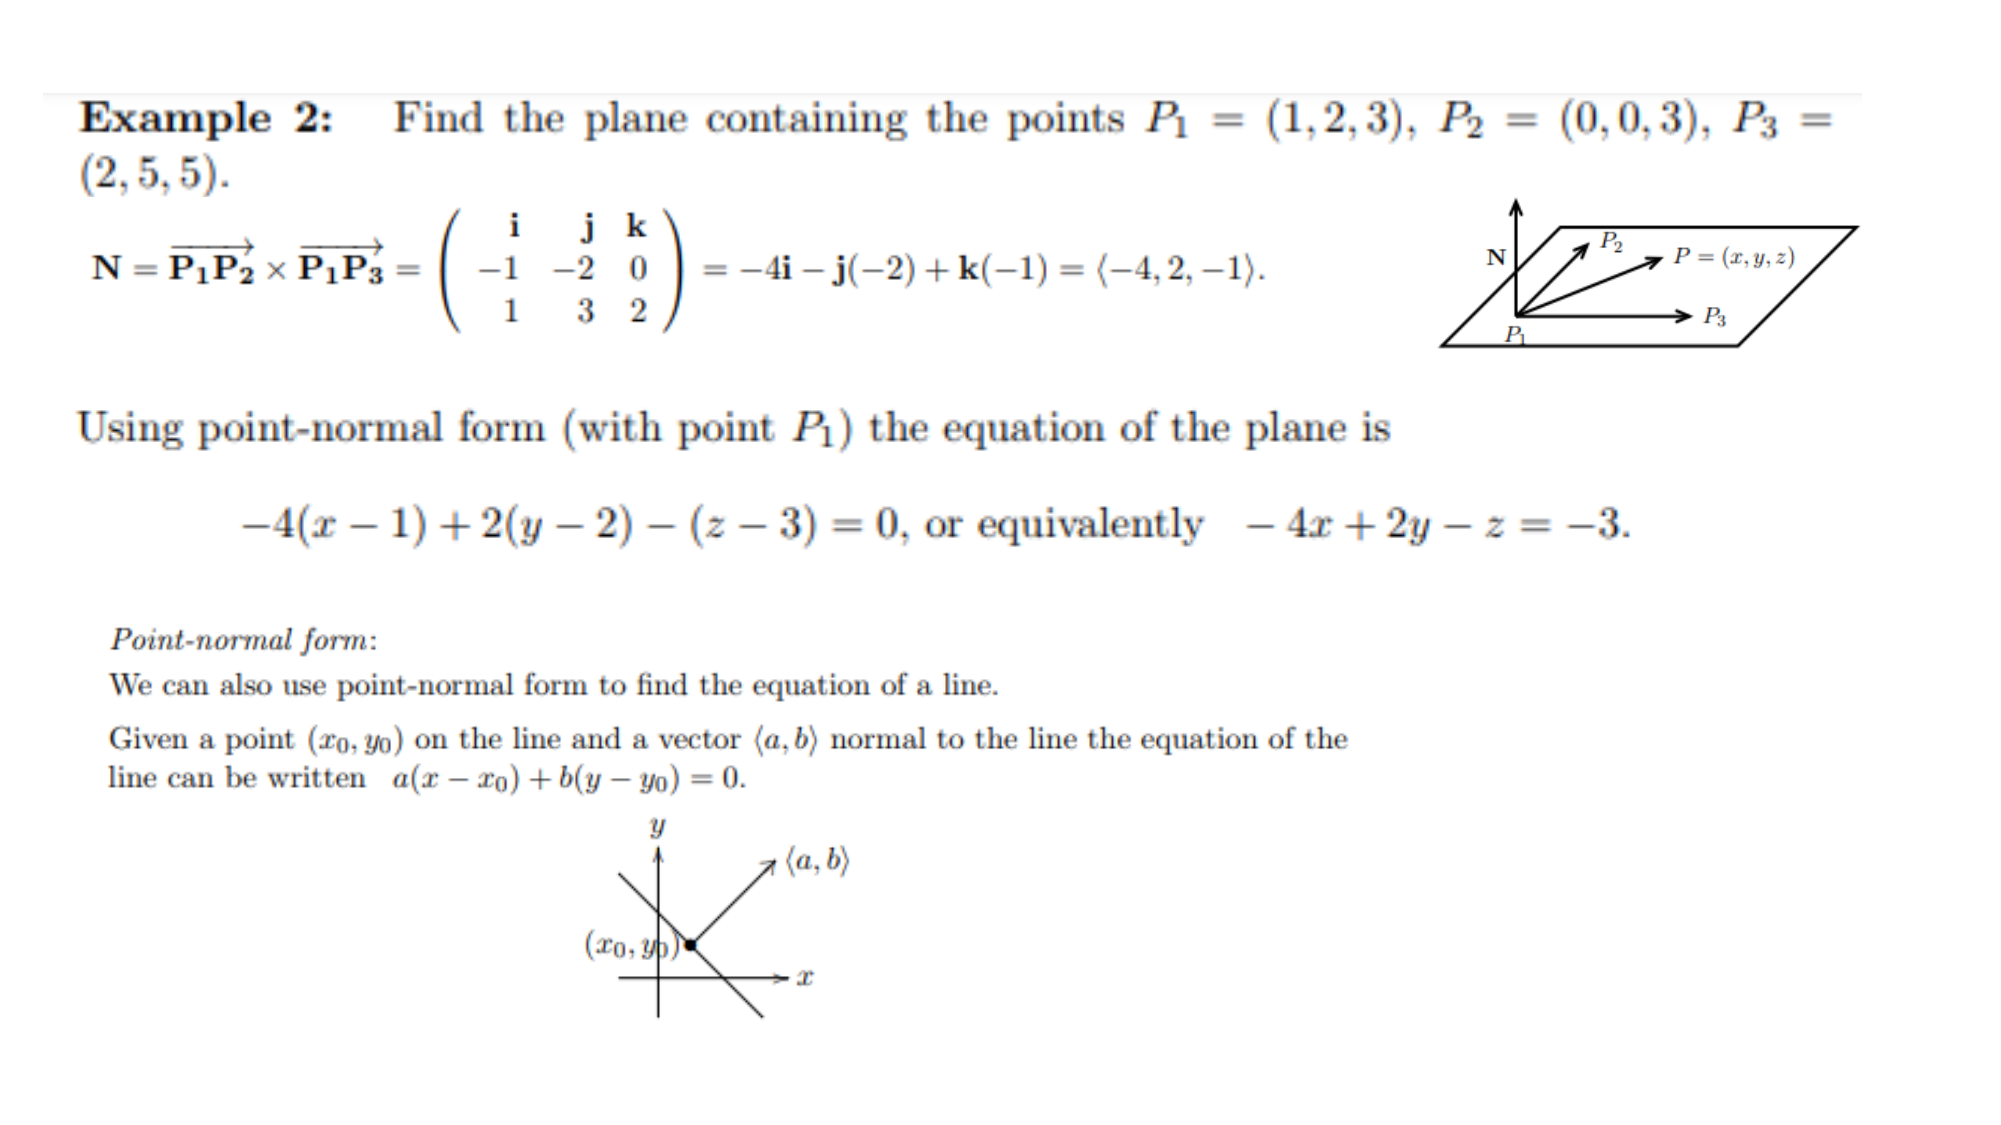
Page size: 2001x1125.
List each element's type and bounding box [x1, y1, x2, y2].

picture [43, 93, 1864, 372]
picture [59, 403, 1651, 574]
picture [79, 620, 1368, 1031]
